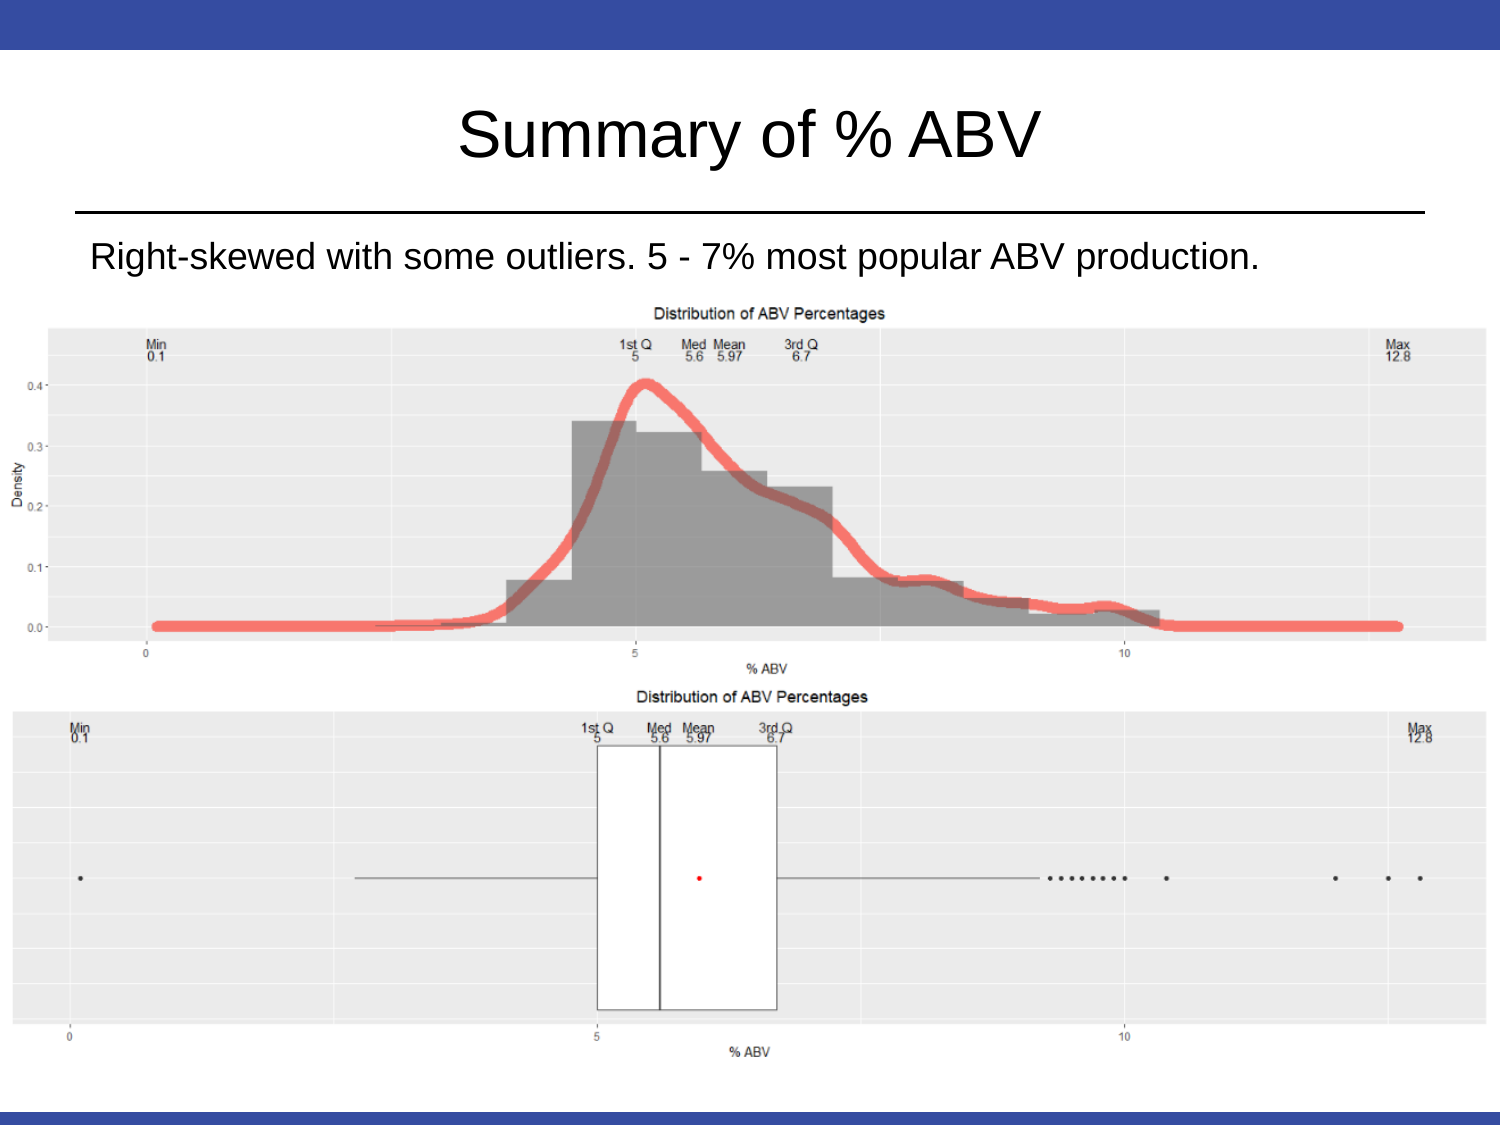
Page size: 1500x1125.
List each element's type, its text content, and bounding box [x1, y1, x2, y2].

title Summary of % ABV [75, 37, 1425, 224]
text_box Right-skewed with some outliers. 5 - 7% most popular ABV production. [74, 224, 1425, 285]
picture [5, 296, 1488, 1067]
